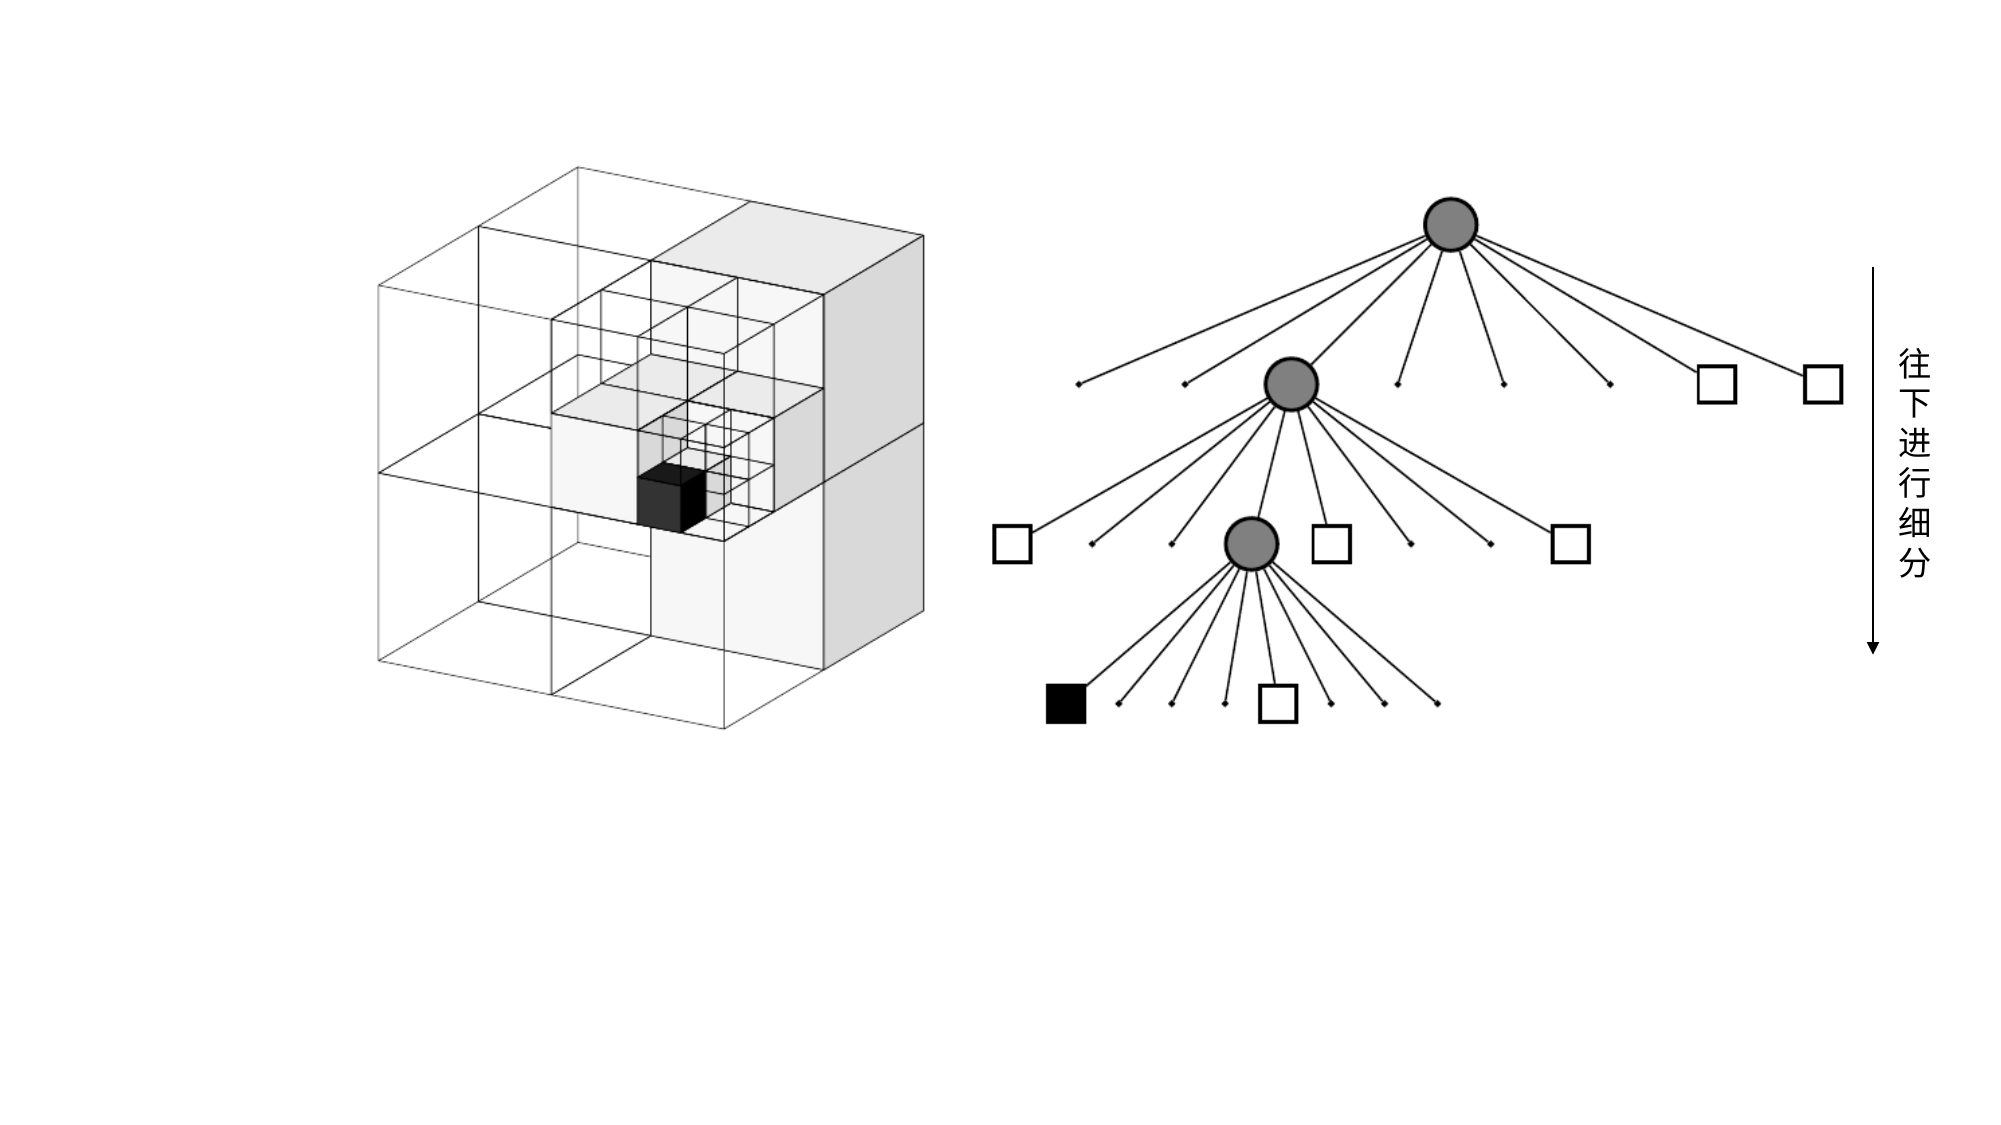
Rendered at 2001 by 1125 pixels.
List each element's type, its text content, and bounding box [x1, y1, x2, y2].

picture [326, 147, 1873, 751]
text_box 往 下 进 行 细 分 [1874, 335, 1958, 590]
